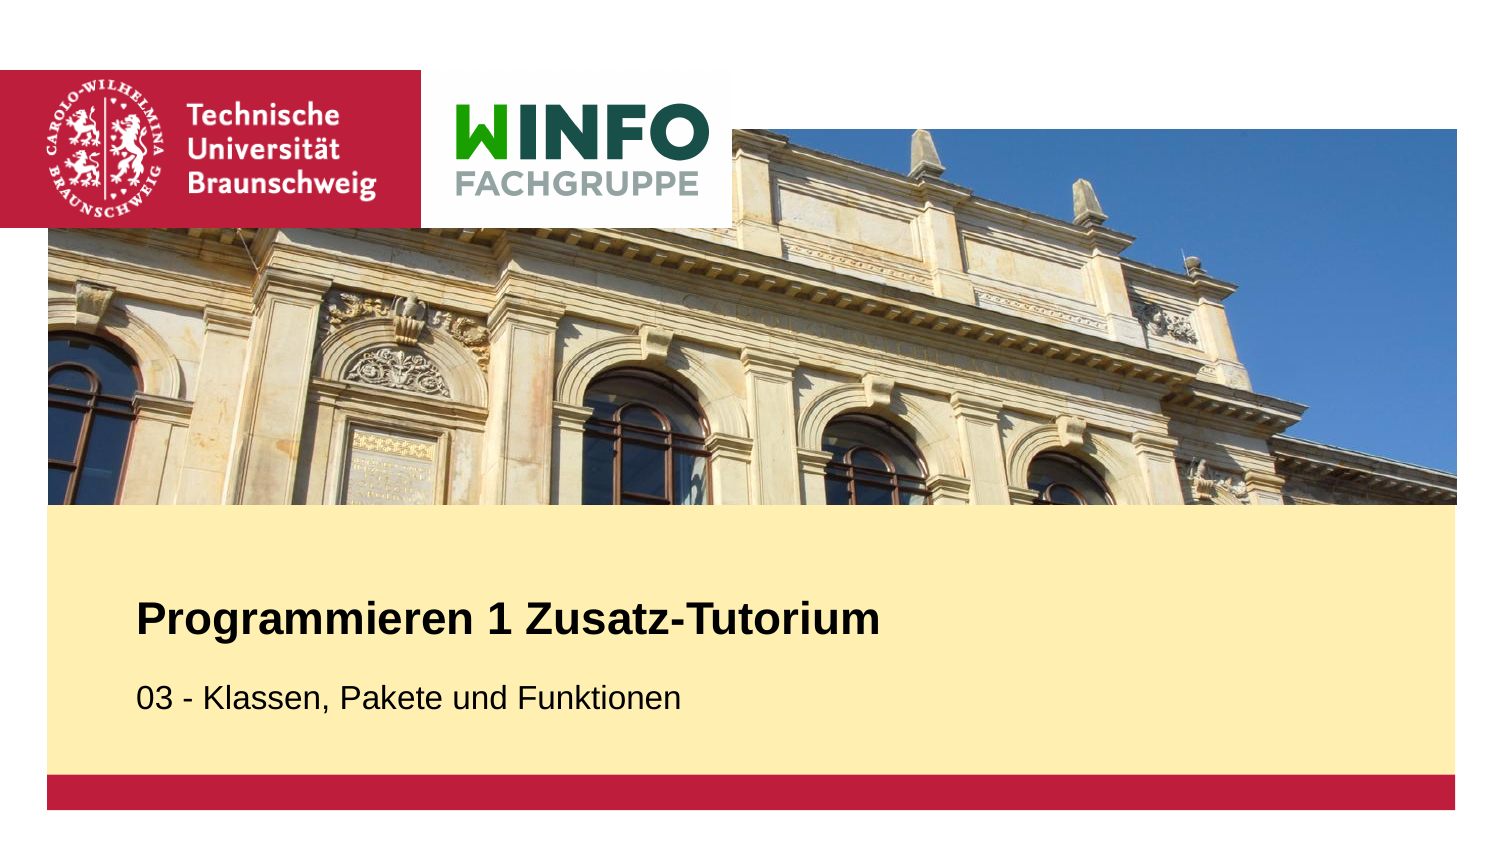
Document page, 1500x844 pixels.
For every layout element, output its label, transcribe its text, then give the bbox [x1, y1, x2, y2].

picture [0, 70, 1457, 505]
subtitle 03 - Klassen, Pakete und Funktionen [136, 676, 1407, 718]
title Programmieren 1 Zusatz-Tutorium [136, 535, 1412, 644]
